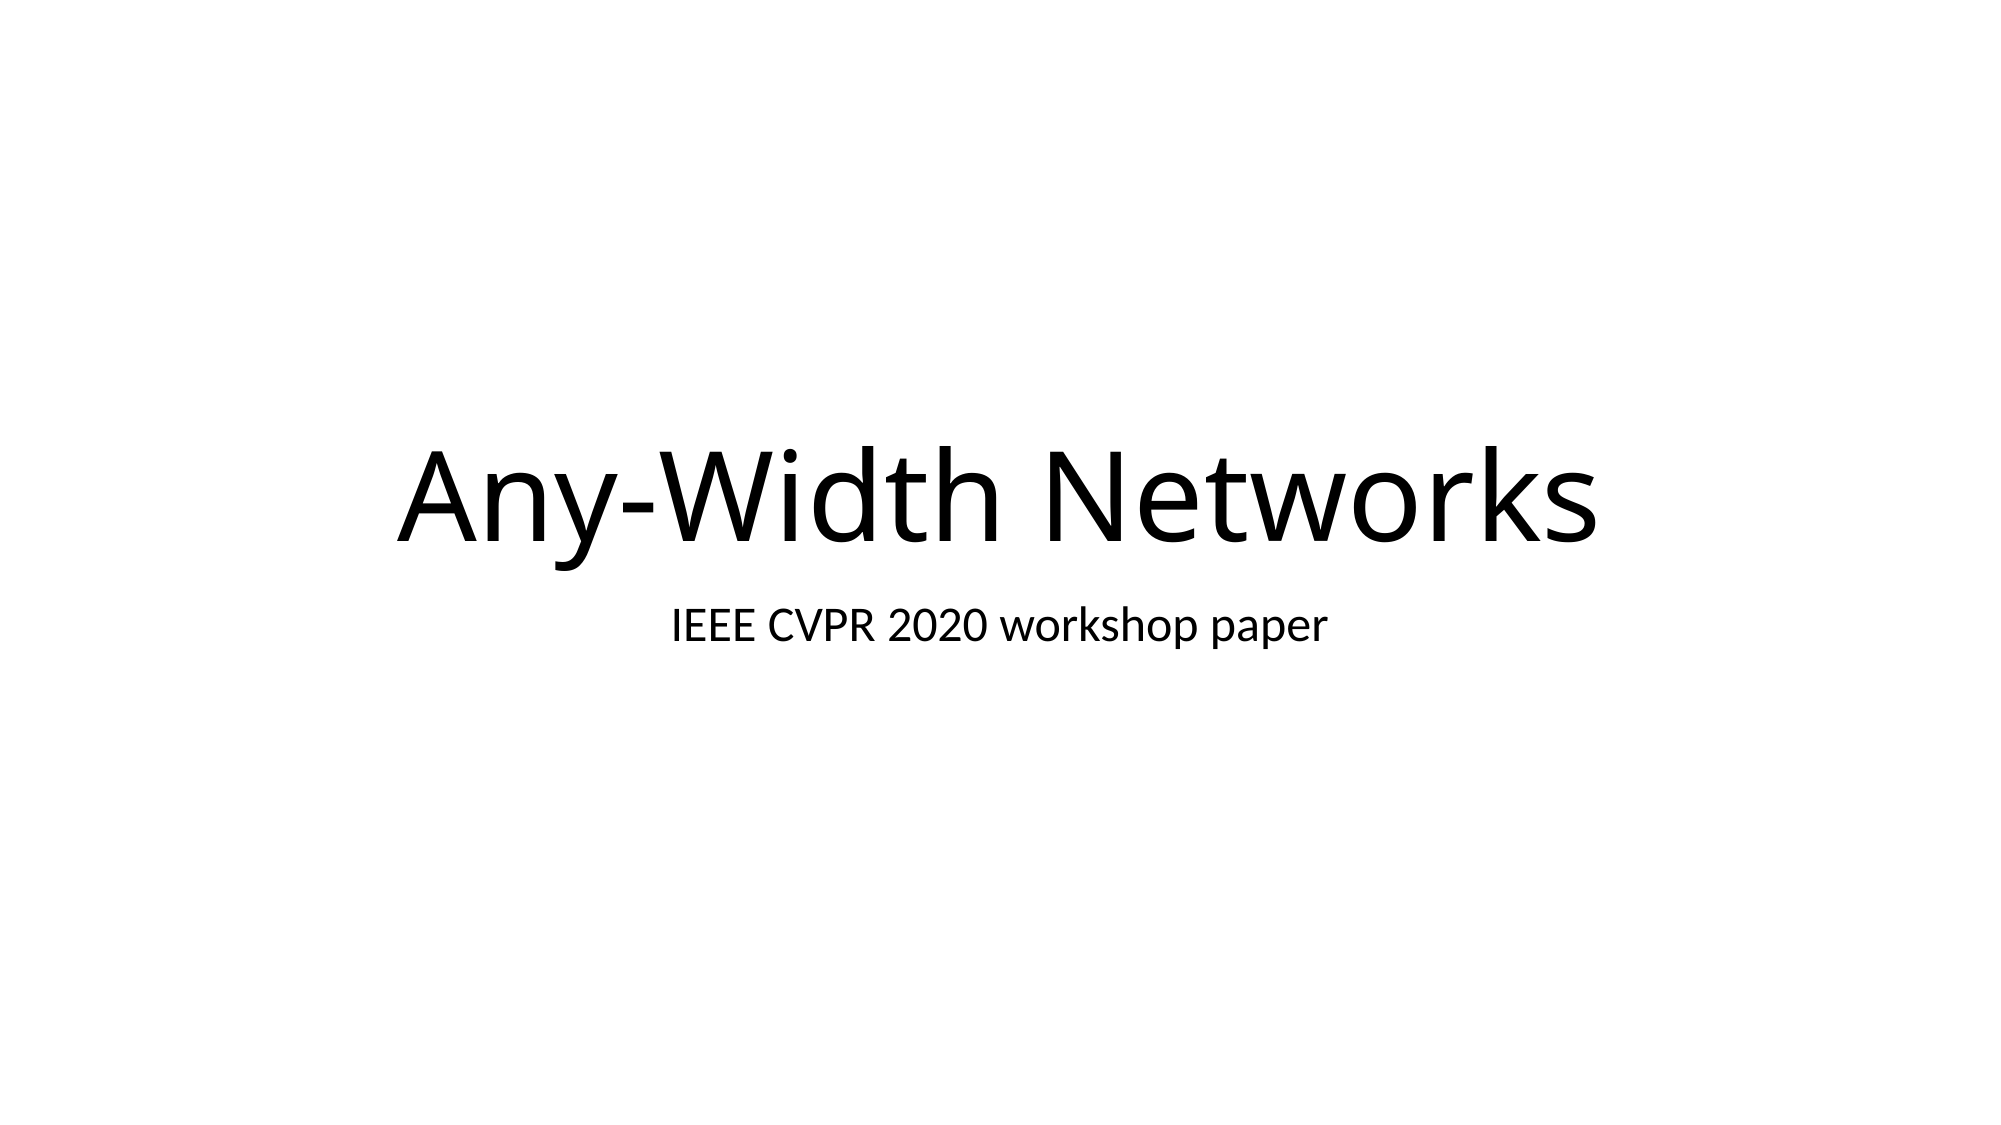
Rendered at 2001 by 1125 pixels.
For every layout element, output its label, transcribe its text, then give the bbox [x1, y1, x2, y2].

title Any-Width Networks [249, 184, 1750, 576]
subtitle IEEE CVPR 2020 workshop paper [249, 590, 1750, 863]
